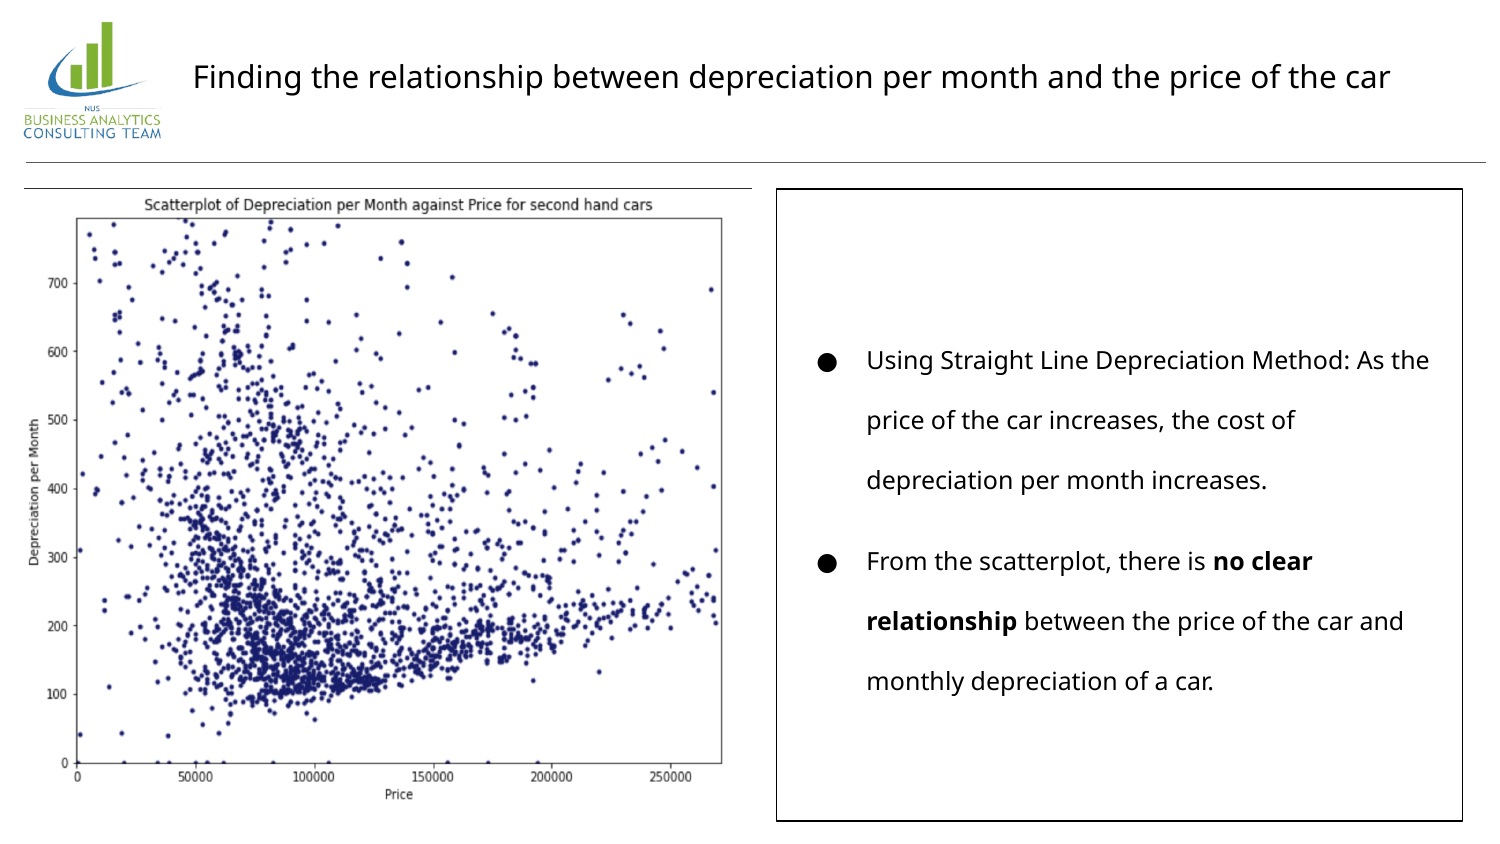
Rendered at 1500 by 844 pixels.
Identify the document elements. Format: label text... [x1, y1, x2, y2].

title Finding the relationship between depreciation per month and the price of the car [201, 41, 1449, 136]
text_box Using Straight Line Depreciation Method: As the price of the car increases, the cost of depreciation per month increases. From the scatterplot, there is no clear relationship between the price of the car and monthly depreciation of a car. [776, 188, 1463, 822]
picture [0, 0, 197, 178]
picture [24, 188, 752, 822]
